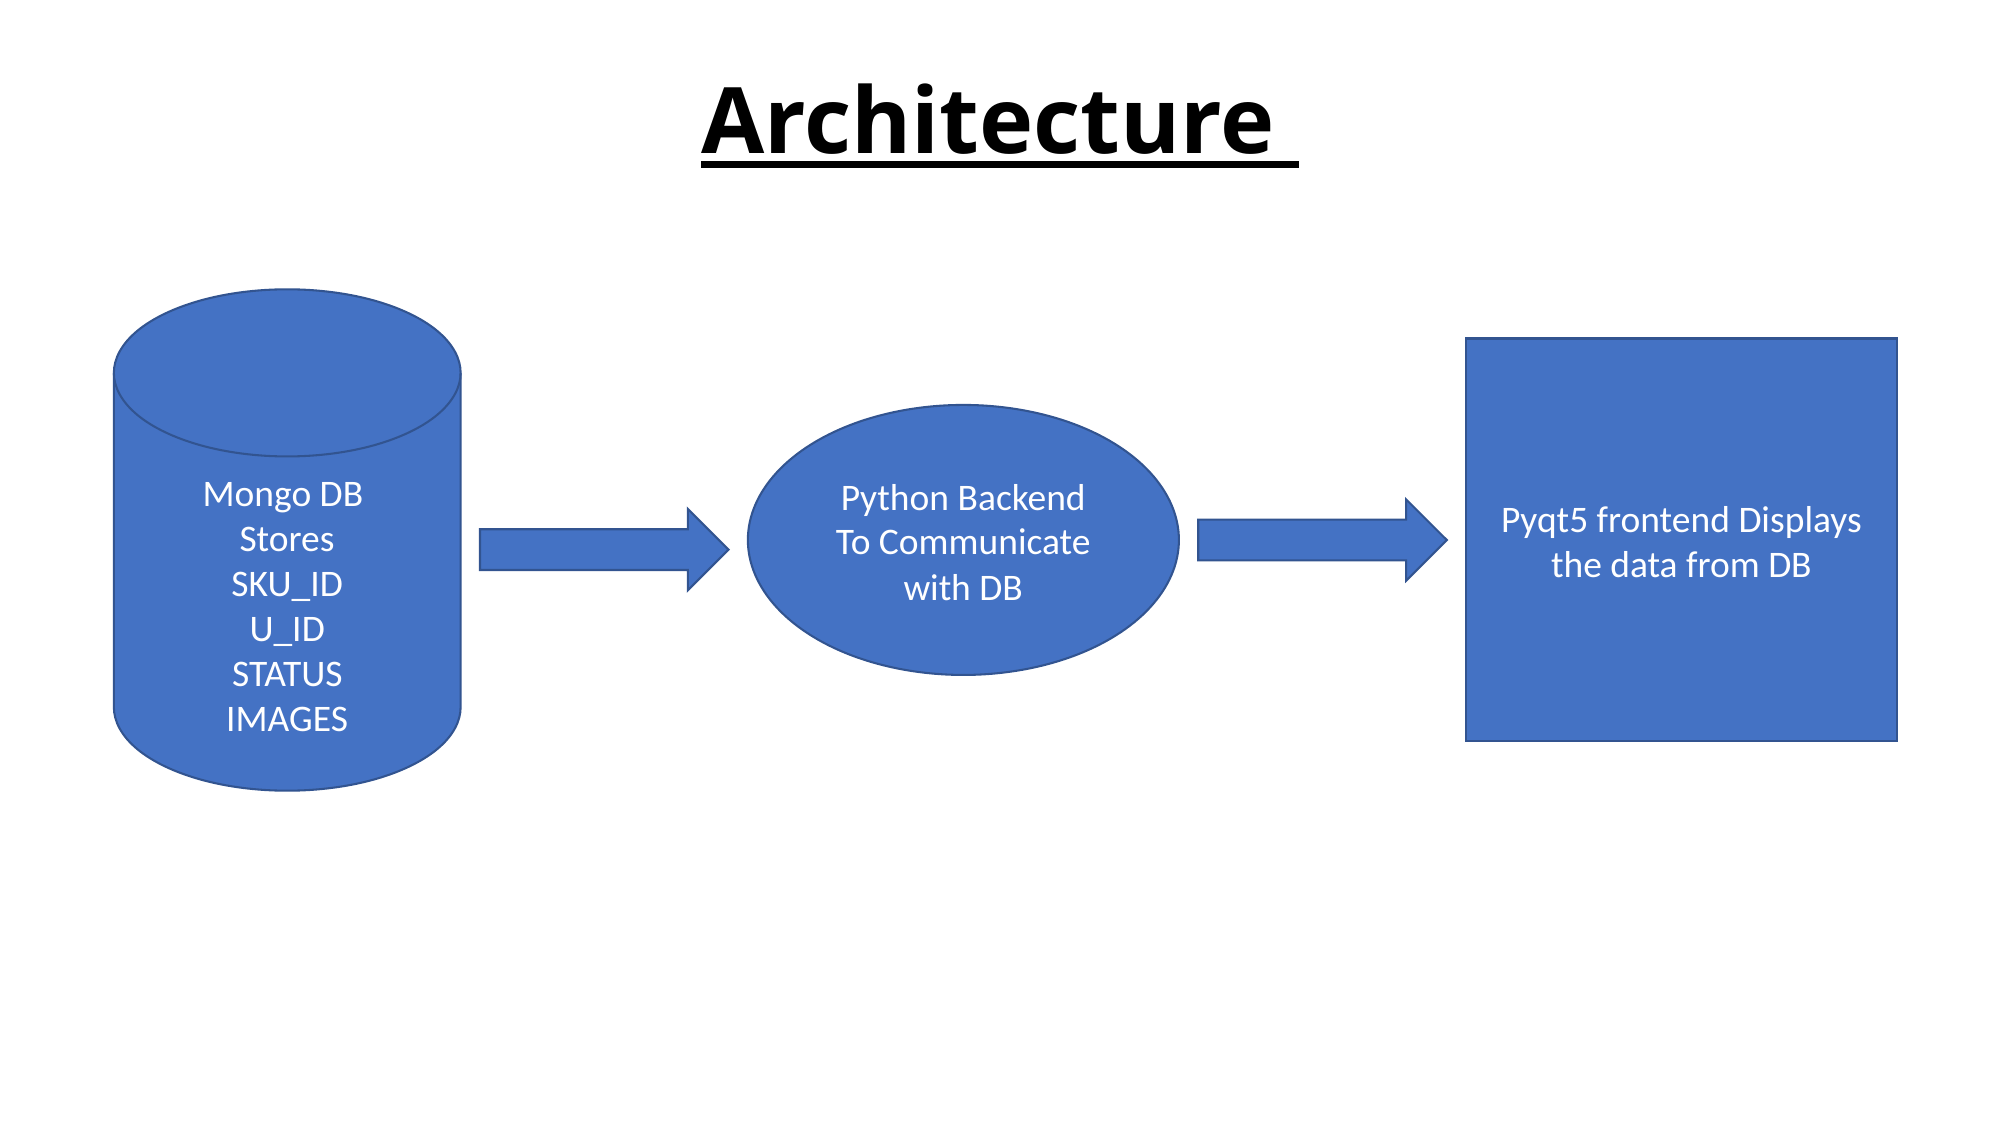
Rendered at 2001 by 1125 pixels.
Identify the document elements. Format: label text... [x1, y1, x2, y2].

text_box Mongo DB Stores SKU_ID U_ID STATUS IMAGES [112, 288, 462, 792]
text_box Python Backend To Communicate with DB [746, 403, 1180, 676]
text_box Pyqt5 frontend Displays the data from DB [1465, 337, 1898, 742]
text_box [478, 506, 731, 593]
title Architecture [137, 59, 1863, 189]
text_box [1197, 496, 1449, 584]
